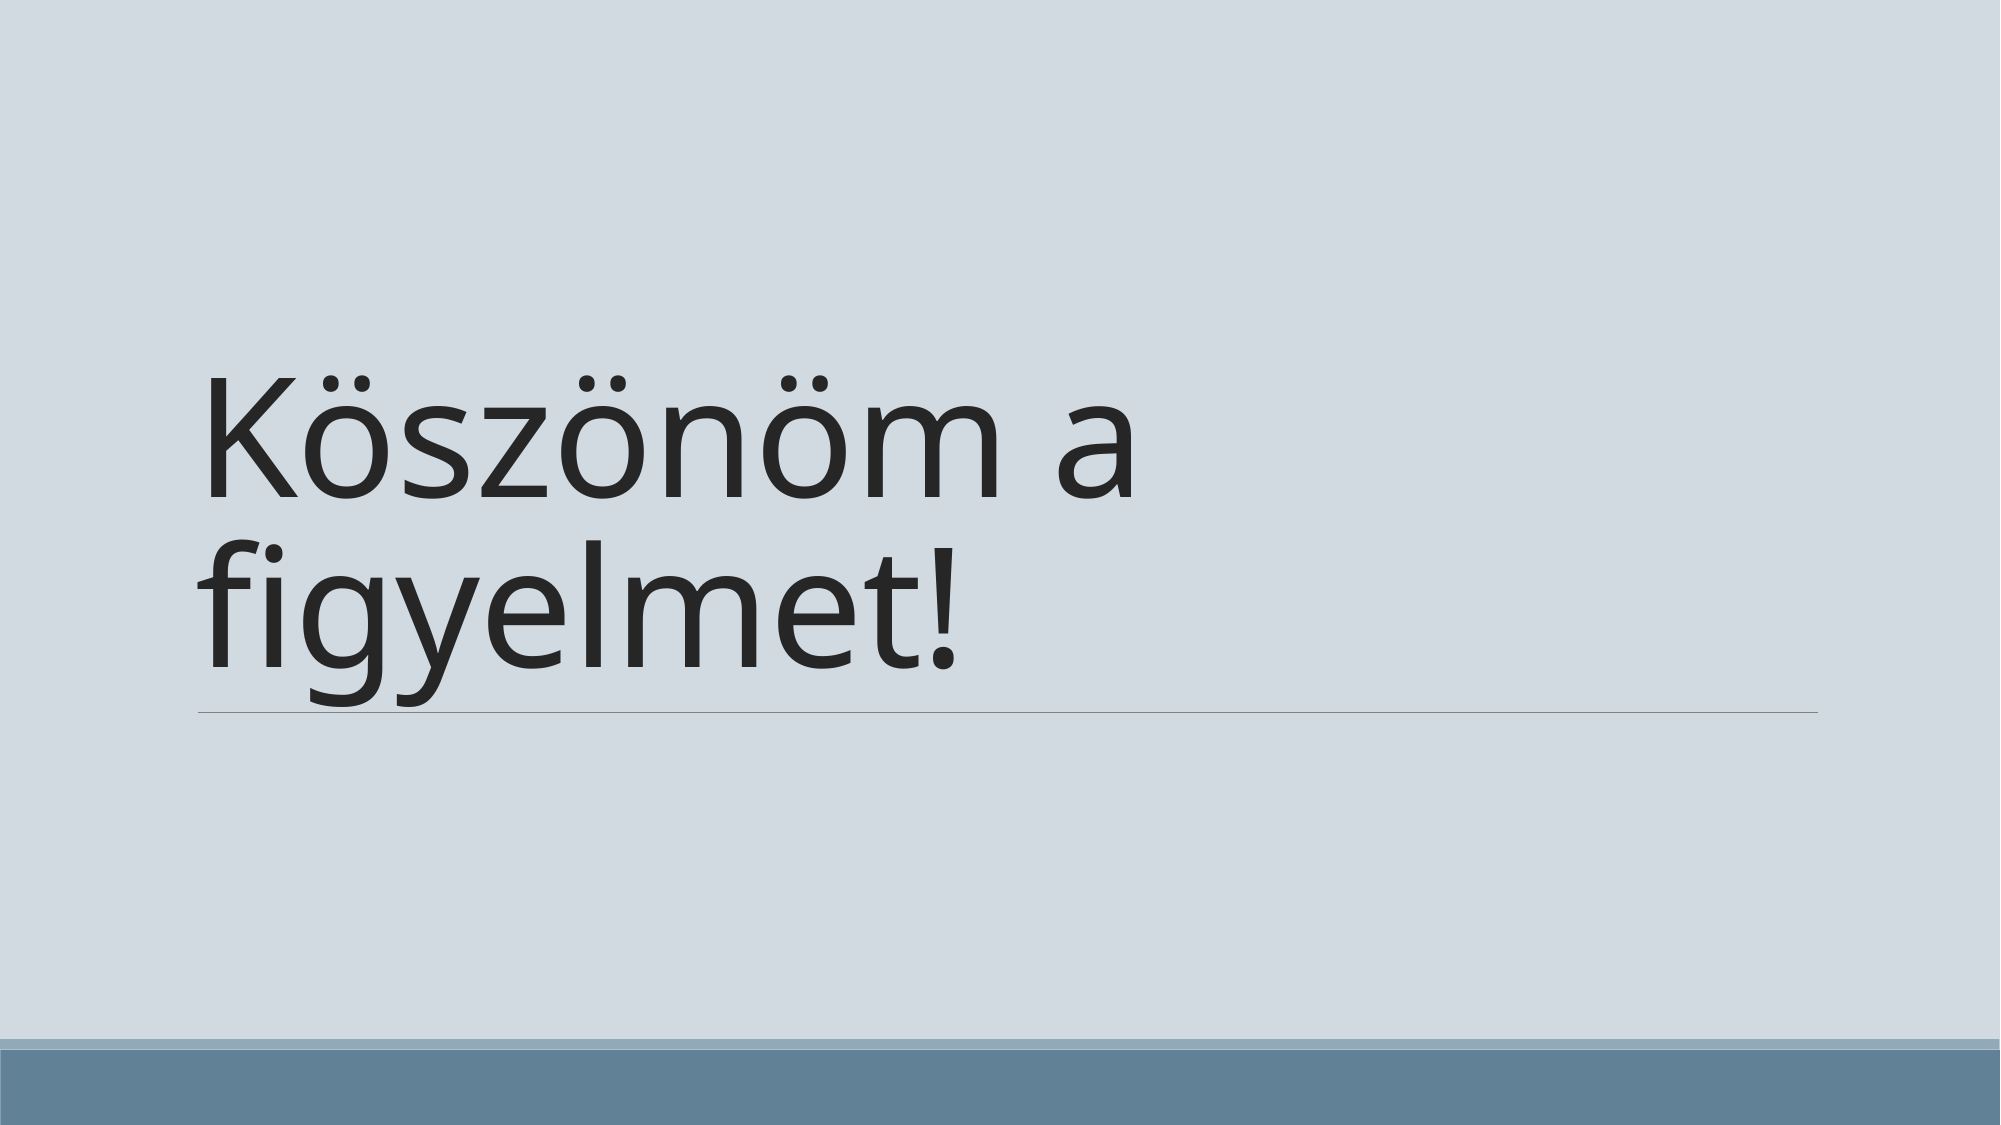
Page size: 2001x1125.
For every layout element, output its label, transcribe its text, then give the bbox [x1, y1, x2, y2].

title Köszönöm a figyelmet! [180, 124, 1830, 710]
